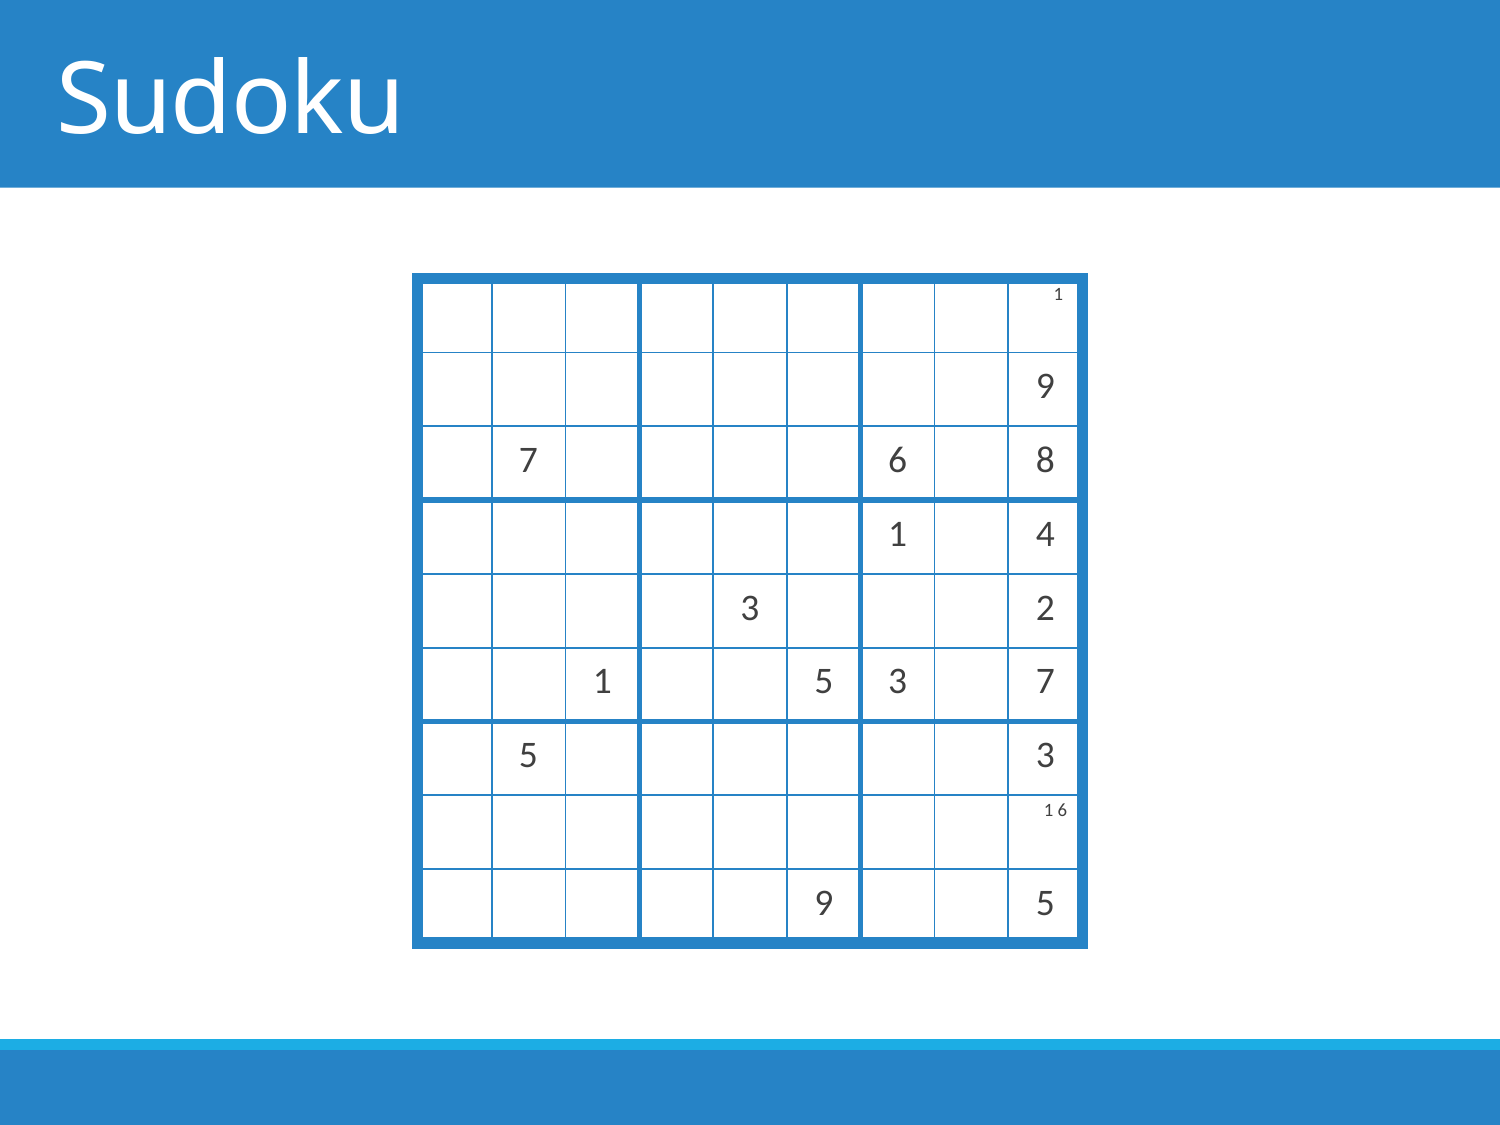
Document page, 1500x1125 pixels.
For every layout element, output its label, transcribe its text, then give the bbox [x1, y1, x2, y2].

table_cell [423, 503, 491, 573]
table_cell [935, 503, 1007, 573]
table_cell [863, 353, 934, 425]
table_cell [642, 427, 712, 497]
table_header 1 [1009, 284, 1077, 352]
table_cell [493, 353, 565, 425]
table_cell [863, 796, 934, 868]
table_header [788, 284, 858, 352]
table_cell [566, 575, 637, 647]
table_cell 1 [566, 649, 637, 719]
table_cell [642, 724, 712, 794]
table_cell [566, 353, 637, 425]
table_cell [493, 503, 565, 573]
table_cell [566, 870, 637, 937]
table_cell [935, 575, 1007, 647]
table_cell 7 [1009, 649, 1077, 719]
table_header [642, 284, 712, 352]
table_cell [493, 649, 565, 719]
table_cell [423, 427, 491, 497]
table_cell [493, 796, 565, 868]
table_cell [714, 724, 786, 794]
table_cell [566, 724, 637, 794]
table_header [566, 284, 637, 352]
table_header [493, 284, 565, 352]
table_cell [935, 724, 1007, 794]
table_cell [788, 353, 858, 425]
table_cell [714, 796, 786, 868]
table_cell 6 [863, 427, 934, 497]
table_cell [423, 724, 491, 794]
table_cell [863, 575, 934, 647]
table_header [714, 284, 786, 352]
table_cell [423, 353, 491, 425]
table_cell 3 [863, 649, 934, 719]
table_cell 8 [1009, 427, 1077, 497]
table_header [863, 284, 934, 352]
table_cell [935, 796, 1007, 868]
table_cell [566, 427, 637, 497]
table_cell 1 [863, 503, 934, 573]
table_cell 5 [493, 724, 565, 794]
table_cell 4 [1009, 503, 1077, 573]
table_cell [642, 575, 712, 647]
table_cell [935, 649, 1007, 719]
table_cell [788, 724, 858, 794]
table_cell [493, 575, 565, 647]
table_cell [714, 870, 786, 937]
table_cell 1 6 [1009, 796, 1077, 868]
table_cell [423, 870, 491, 937]
table_cell 3 [1009, 724, 1077, 794]
table_cell [788, 503, 858, 573]
table_cell [423, 649, 491, 719]
table_cell [423, 796, 491, 868]
table_cell [642, 503, 712, 573]
title Sudoku [41, 0, 1459, 188]
table_cell [493, 870, 565, 937]
table_cell 7 [493, 427, 565, 497]
table_cell [788, 575, 858, 647]
table_cell [423, 575, 491, 647]
table_cell 5 [788, 649, 858, 719]
table_cell 9 [1009, 353, 1077, 425]
table_cell 3 [714, 575, 786, 647]
table_cell [714, 353, 786, 425]
table_cell [714, 503, 786, 573]
table_cell [788, 427, 858, 497]
table_cell [863, 870, 934, 937]
table_cell [863, 724, 934, 794]
table_cell [642, 649, 712, 719]
table_cell [935, 353, 1007, 425]
table_cell [566, 503, 637, 573]
table_cell 2 [1009, 575, 1077, 647]
table_cell 9 [788, 870, 858, 937]
table_cell [788, 796, 858, 868]
table_cell [642, 353, 712, 425]
table_cell [935, 870, 1007, 937]
table_header [423, 284, 491, 352]
table_header [935, 284, 1007, 352]
table_cell [566, 796, 637, 868]
table_cell [642, 796, 712, 868]
table_cell [714, 427, 786, 497]
table_cell [935, 427, 1007, 497]
table_cell 5 [1009, 870, 1077, 937]
table_cell [714, 649, 786, 719]
table_cell [642, 870, 712, 937]
